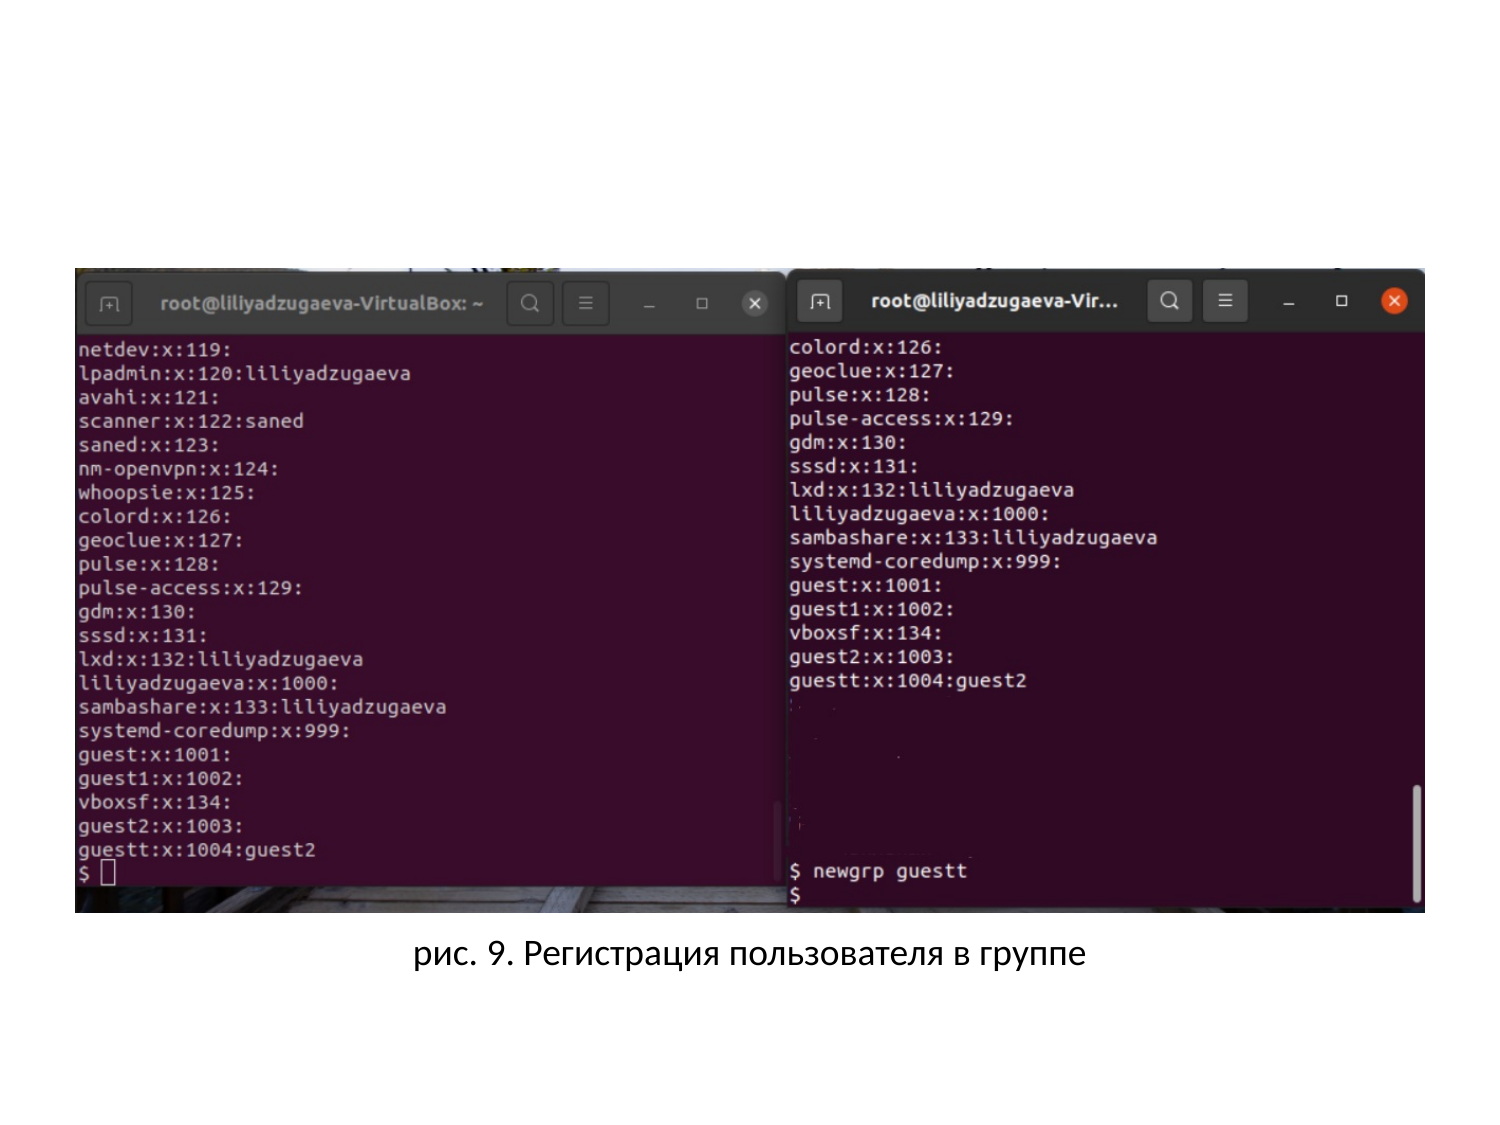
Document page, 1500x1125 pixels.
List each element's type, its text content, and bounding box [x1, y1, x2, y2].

text_box рис. 9. Регистрация пользователя в группе [74, 920, 1425, 1005]
picture [74, 268, 1426, 913]
